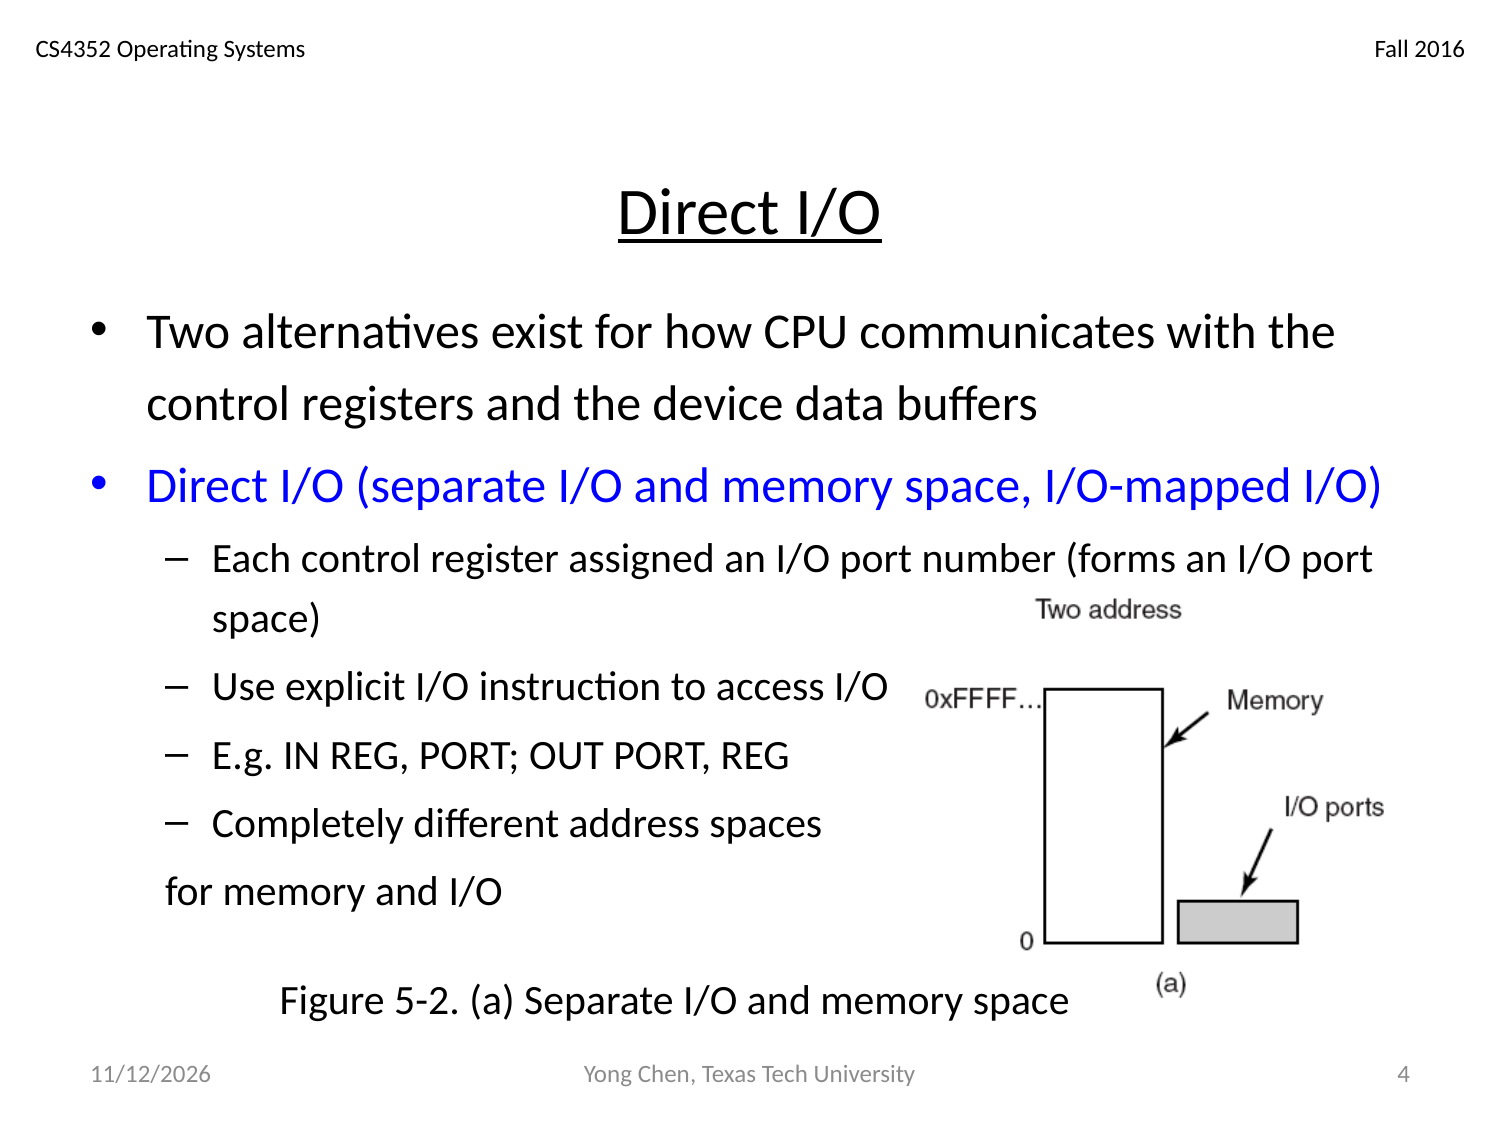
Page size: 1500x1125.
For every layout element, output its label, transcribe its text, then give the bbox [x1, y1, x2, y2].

text_box Figure 5-2. (a) Separate I/O and memory space [0, 965, 1425, 1103]
list Two alternatives exist for how CPU communicates with the control registers and the device data buffers Direct I/O (separate I/O and memory space, I/O-mapped I/O) Each control register assigned an I/O port number (forms an I/O port space) Use explicit I/O instruction to access I/O E.g. IN REG, PORT; OUT PORT, REG Completely different address spaces for memory and I/O [75, 279, 1425, 965]
title Direct I/O [75, 160, 1425, 263]
picture [907, 580, 1415, 1011]
